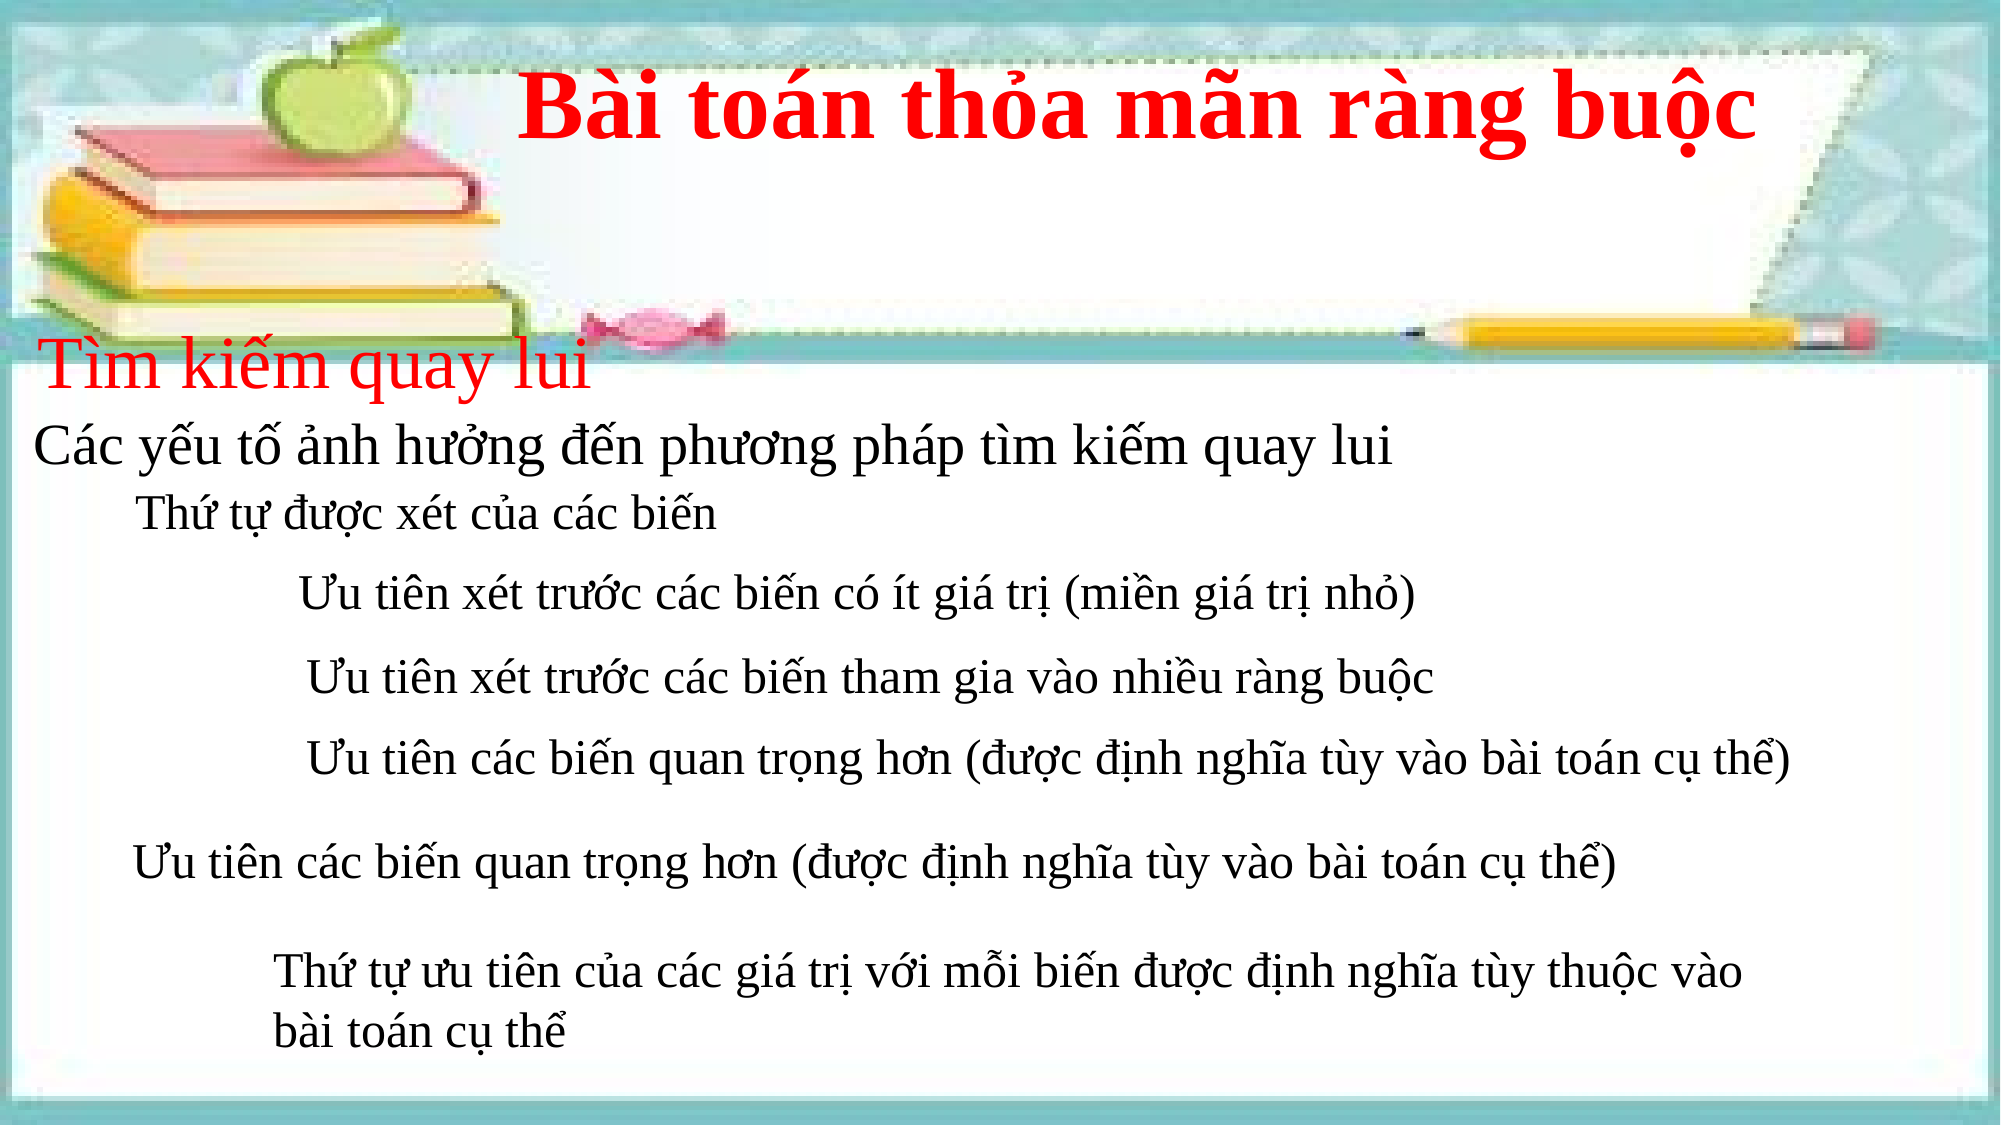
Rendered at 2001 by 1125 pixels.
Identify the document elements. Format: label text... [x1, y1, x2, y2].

text_box Thứ tự ưu tiên của các giá trị với mỗi biến được định nghĩa tùy thuộc vào bài toán cụ thể [258, 929, 1816, 1065]
text_box Các yếu tố ảnh hưởng đến phương pháp tìm kiếm quay lui [19, 399, 1465, 484]
text_box Ưu tiên các biến quan trọng hơn (được định nghĩa tùy vào bài toán cụ thể) [117, 821, 1873, 897]
text_box Ưu tiên các biến quan trọng hơn (được định nghĩa tùy vào bài toán cụ thể) [291, 716, 1873, 792]
picture [0, 0, 2001, 1125]
text_box Tìm kiếm quay lui [22, 306, 608, 399]
text_box Ưu tiên xét trước các biến có ít giá trị (miền giá trị nhỏ) [283, 552, 1683, 627]
text_box Bài toán thỏa mãn ràng buộc [503, 31, 1775, 167]
text_box Ưu tiên xét trước các biến tham gia vào nhiều ràng buộc [291, 635, 1704, 711]
text_box Thứ tự được xét của các biến [120, 472, 733, 547]
